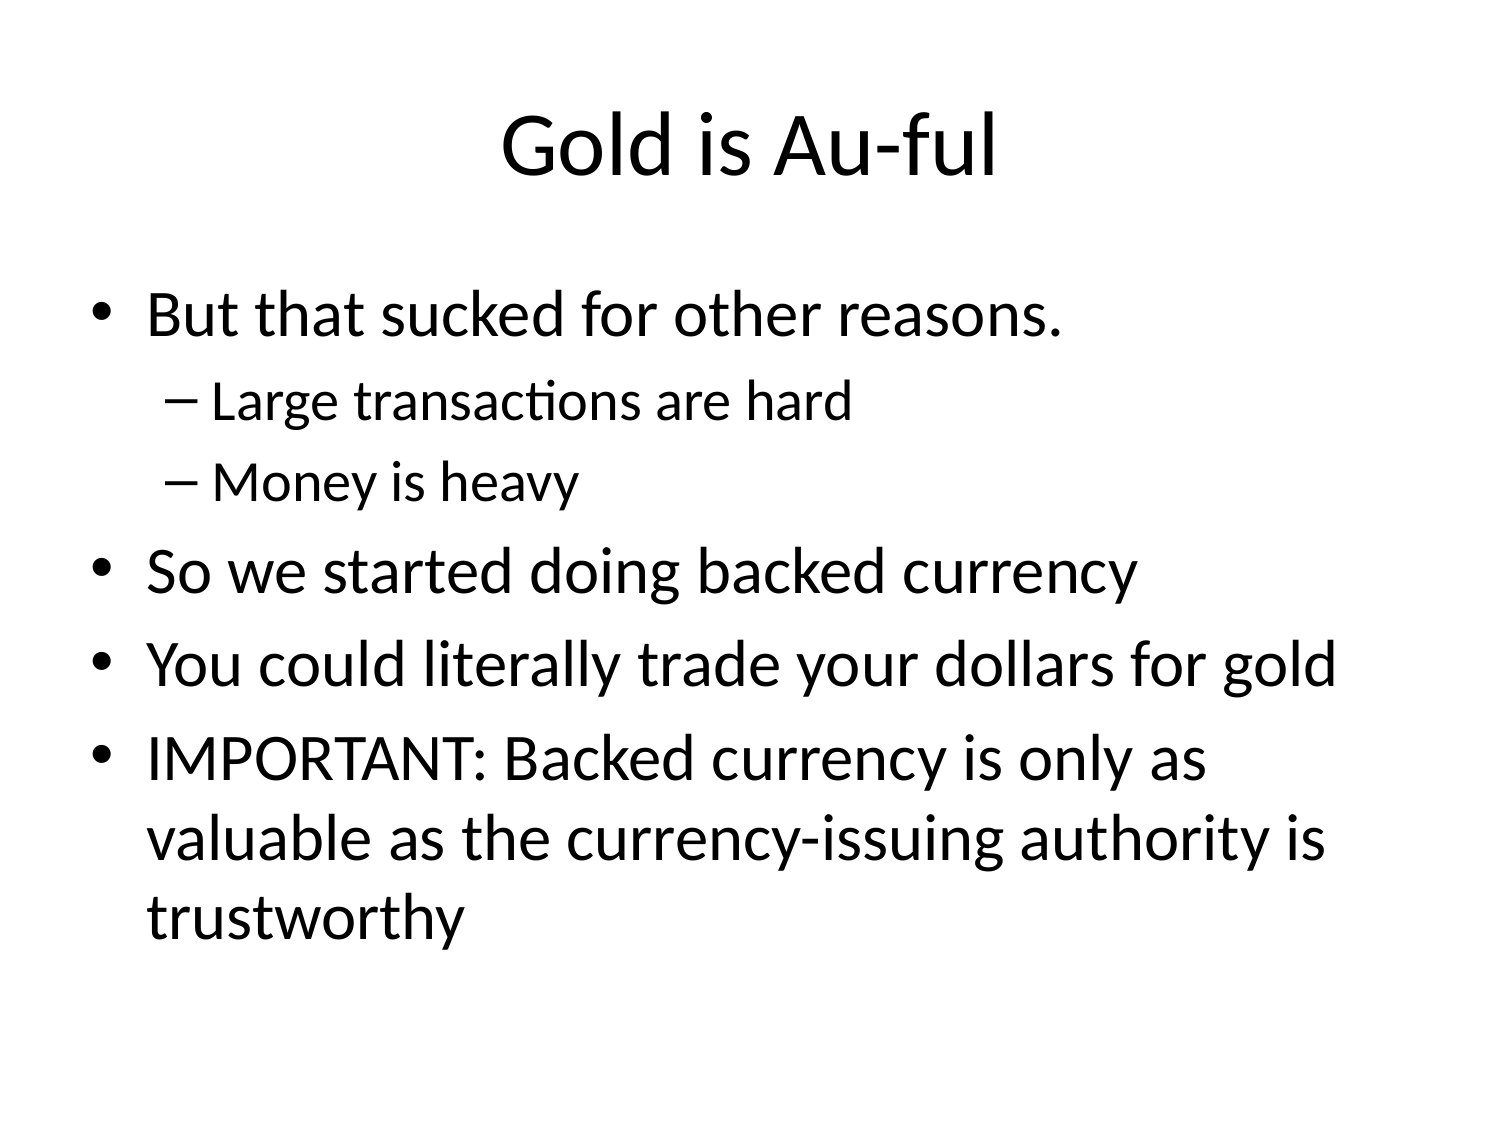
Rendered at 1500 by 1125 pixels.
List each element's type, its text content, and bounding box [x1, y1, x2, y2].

title Gold is Au-ful [75, 45, 1425, 233]
list But that sucked for other reasons. Large transactions are hard Money is heavy So we started doing backed currency You could literally trade your dollars for gold IMPORTANT: Backed currency is only as valuable as the currency-issuing authority is trustworthy [75, 262, 1425, 1005]
